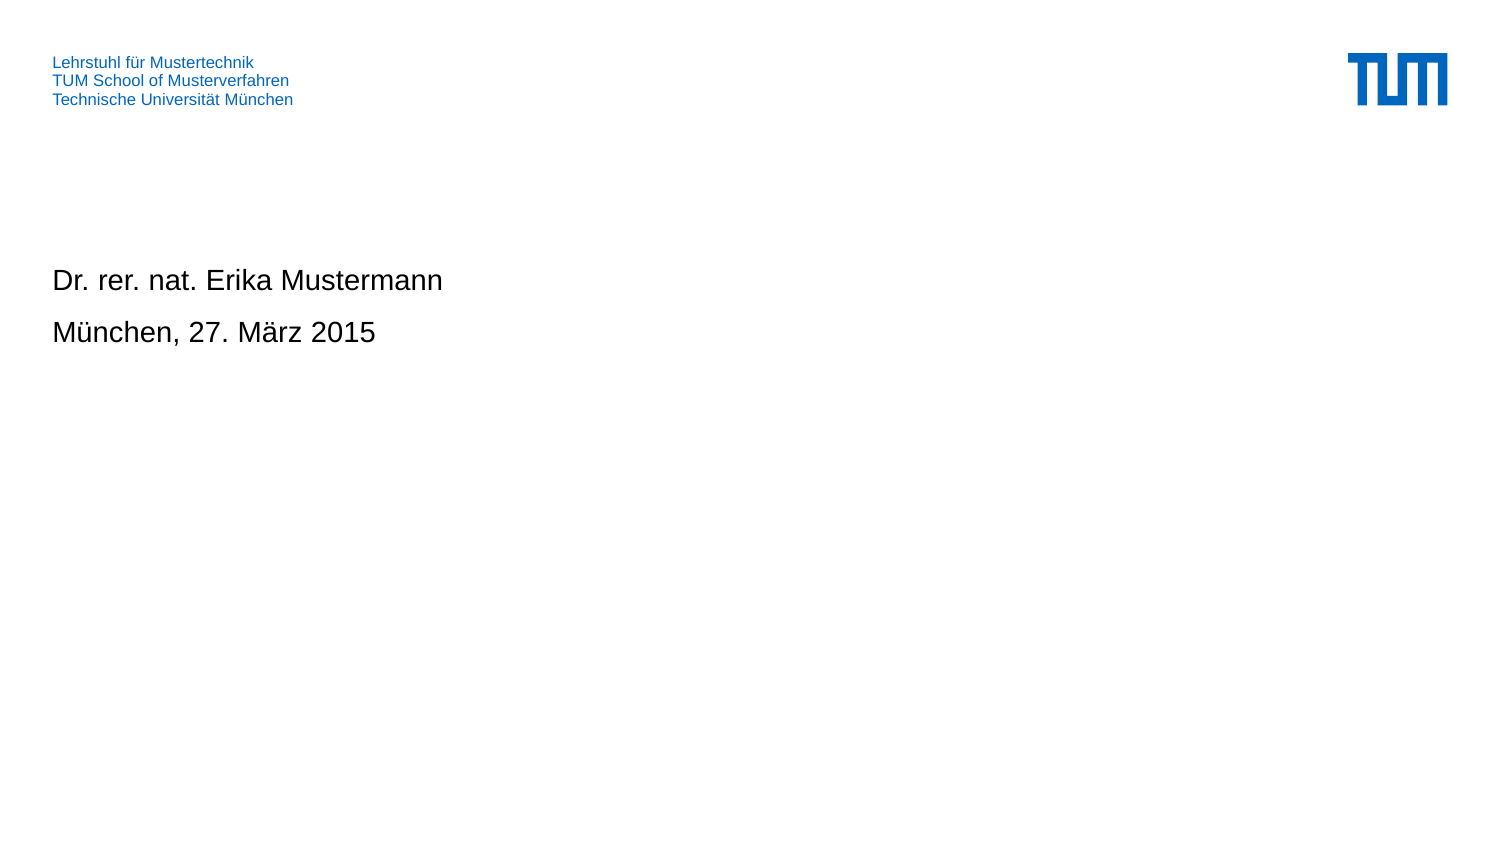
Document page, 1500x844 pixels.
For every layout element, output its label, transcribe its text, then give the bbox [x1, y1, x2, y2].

list Dr. rer. nat. Erika Mustermann München, 27. März 2015 [52, 243, 1449, 401]
